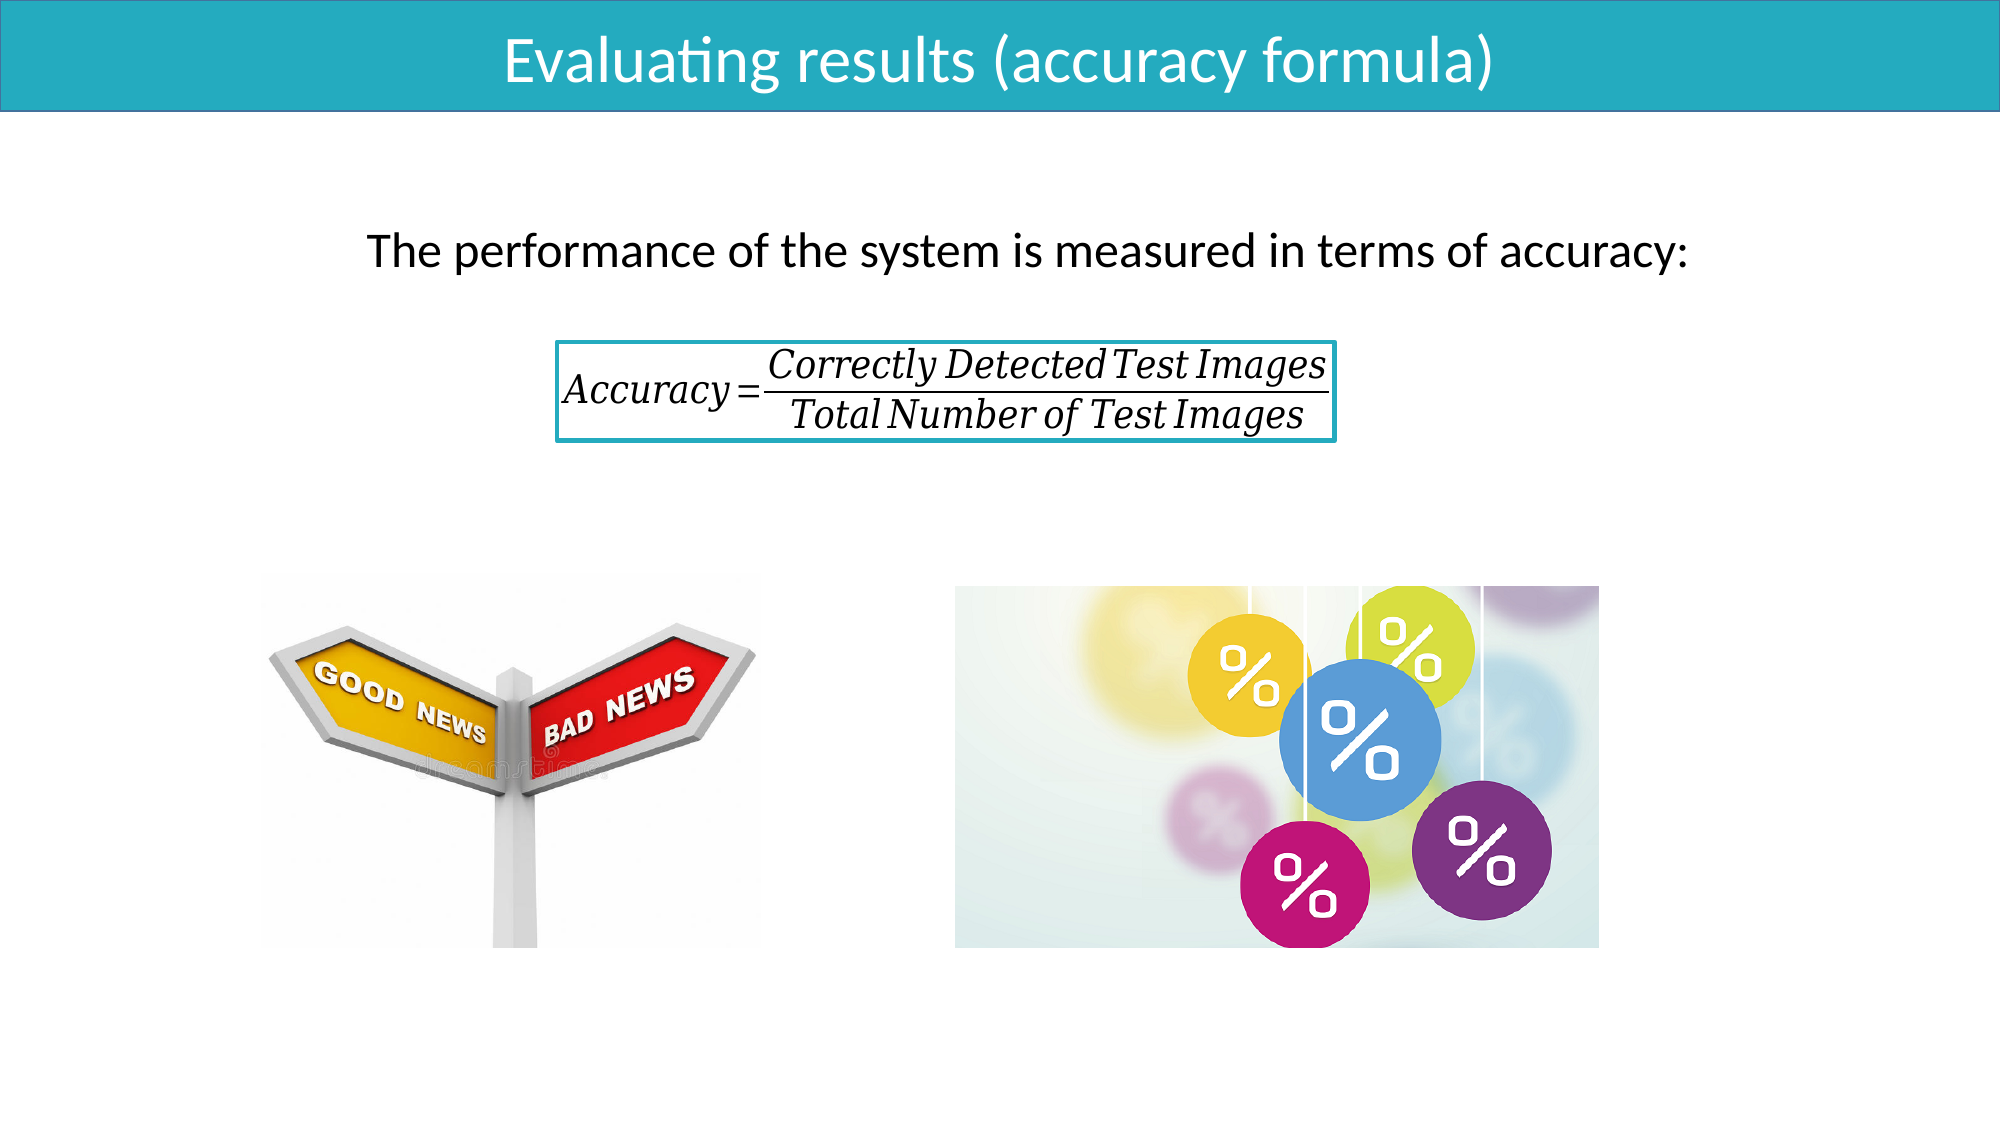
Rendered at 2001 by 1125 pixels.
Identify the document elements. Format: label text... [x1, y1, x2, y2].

picture [261, 573, 761, 949]
text_box Evaluating results (accuracy formula) [0, 0, 2000, 112]
picture [954, 586, 1599, 949]
text_box The performance of the system is measured in terms of accuracy: [327, 179, 1730, 285]
